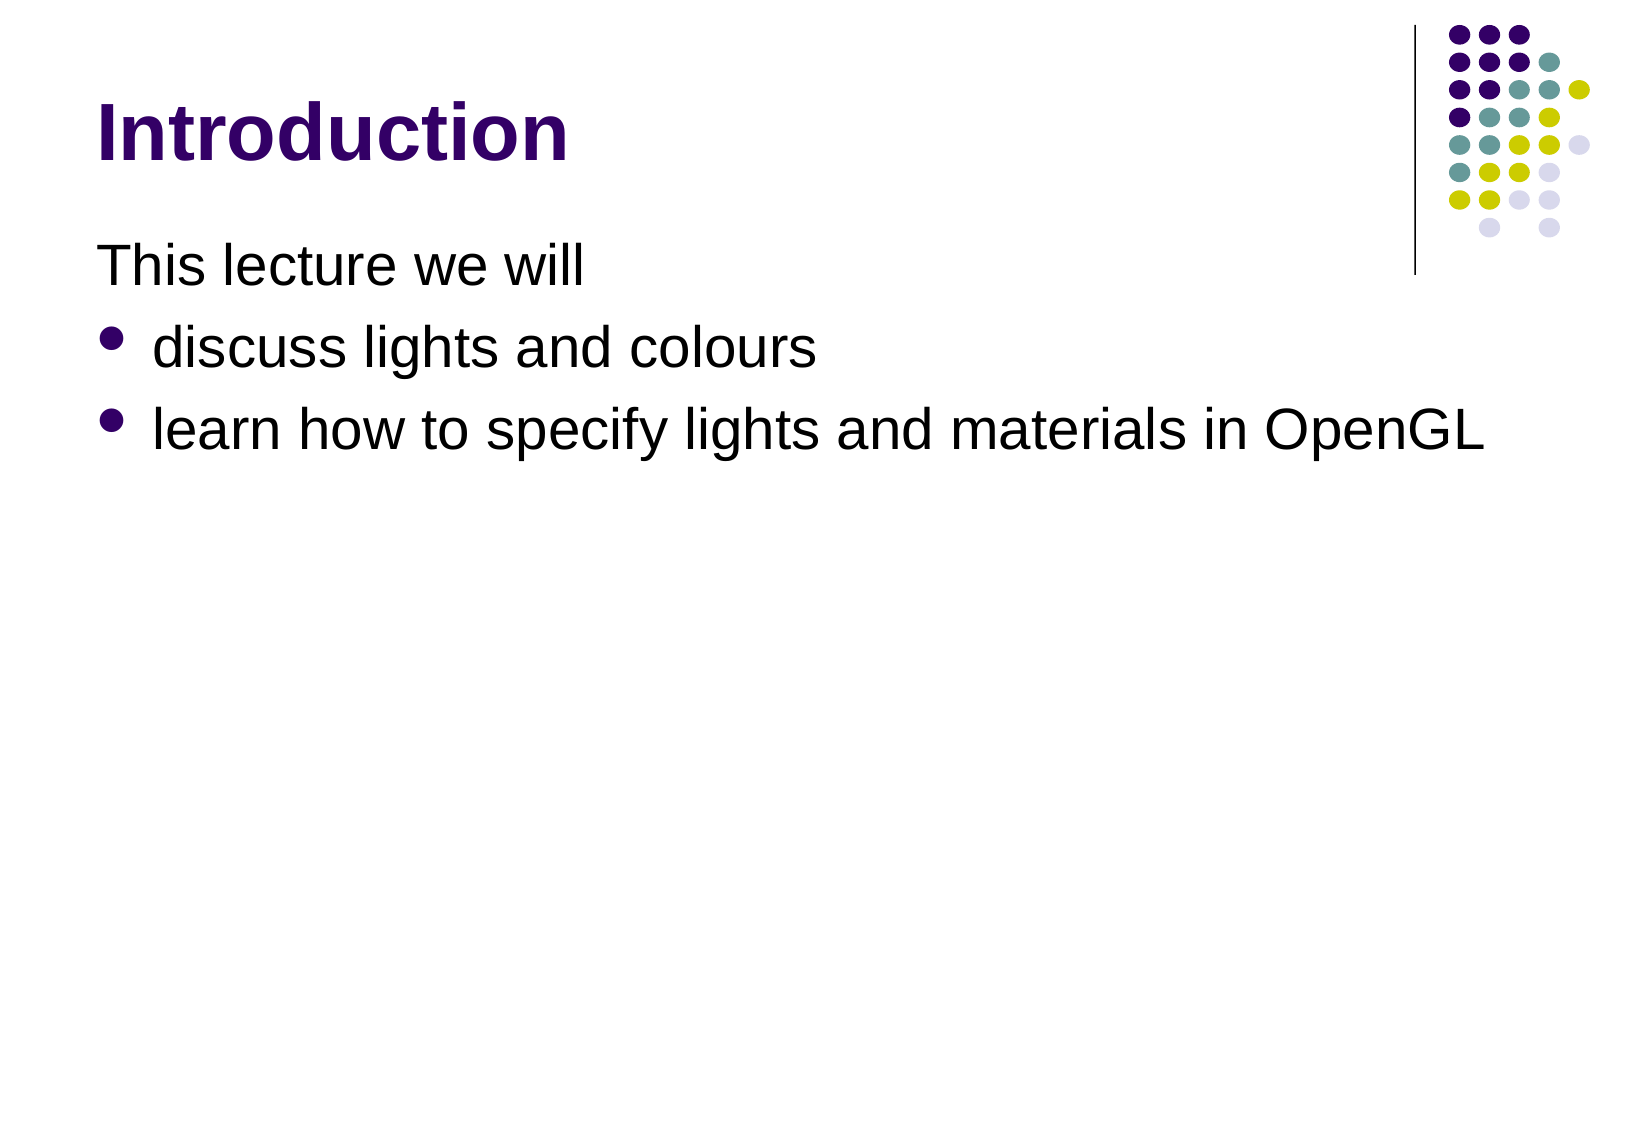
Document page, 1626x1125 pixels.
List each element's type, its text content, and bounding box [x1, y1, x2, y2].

title Introduction [81, 20, 1422, 185]
list This lecture we will discuss lights and colours learn how to specify lights and materials in OpenGL [81, 220, 1544, 1059]
